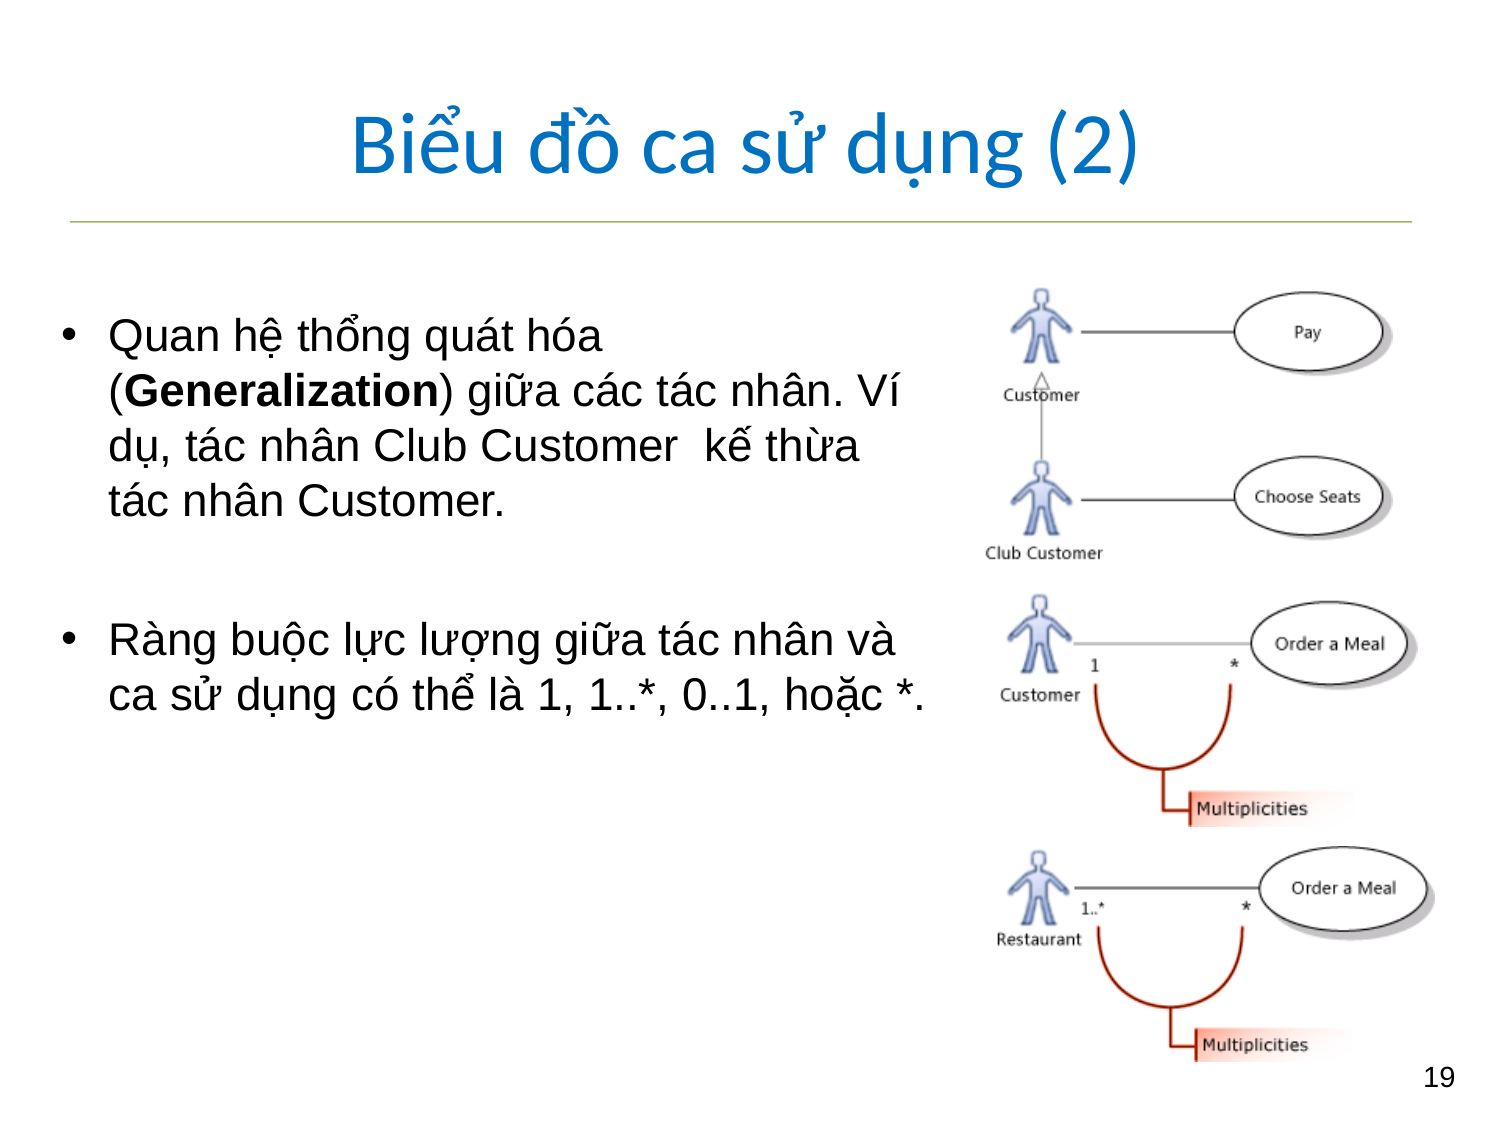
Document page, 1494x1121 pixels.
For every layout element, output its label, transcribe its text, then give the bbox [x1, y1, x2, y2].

picture [999, 593, 1419, 827]
title Biểu đồ ca sử dụng (2) [74, 44, 1419, 232]
picture [979, 287, 1393, 564]
slide_number 19 [1134, 1050, 1471, 1111]
list Quan hệ thổng quát hóa (Generalization) giữa các tác nhân. Ví dụ, tác nhân Club Customer kế thừa tác nhân Customer. Ràng buộc lực lượng giữa tác nhân và ca sử dụng có thể là 1, 1..*, 0..1, hoặc *. [46, 298, 947, 1099]
picture [995, 845, 1435, 1062]
